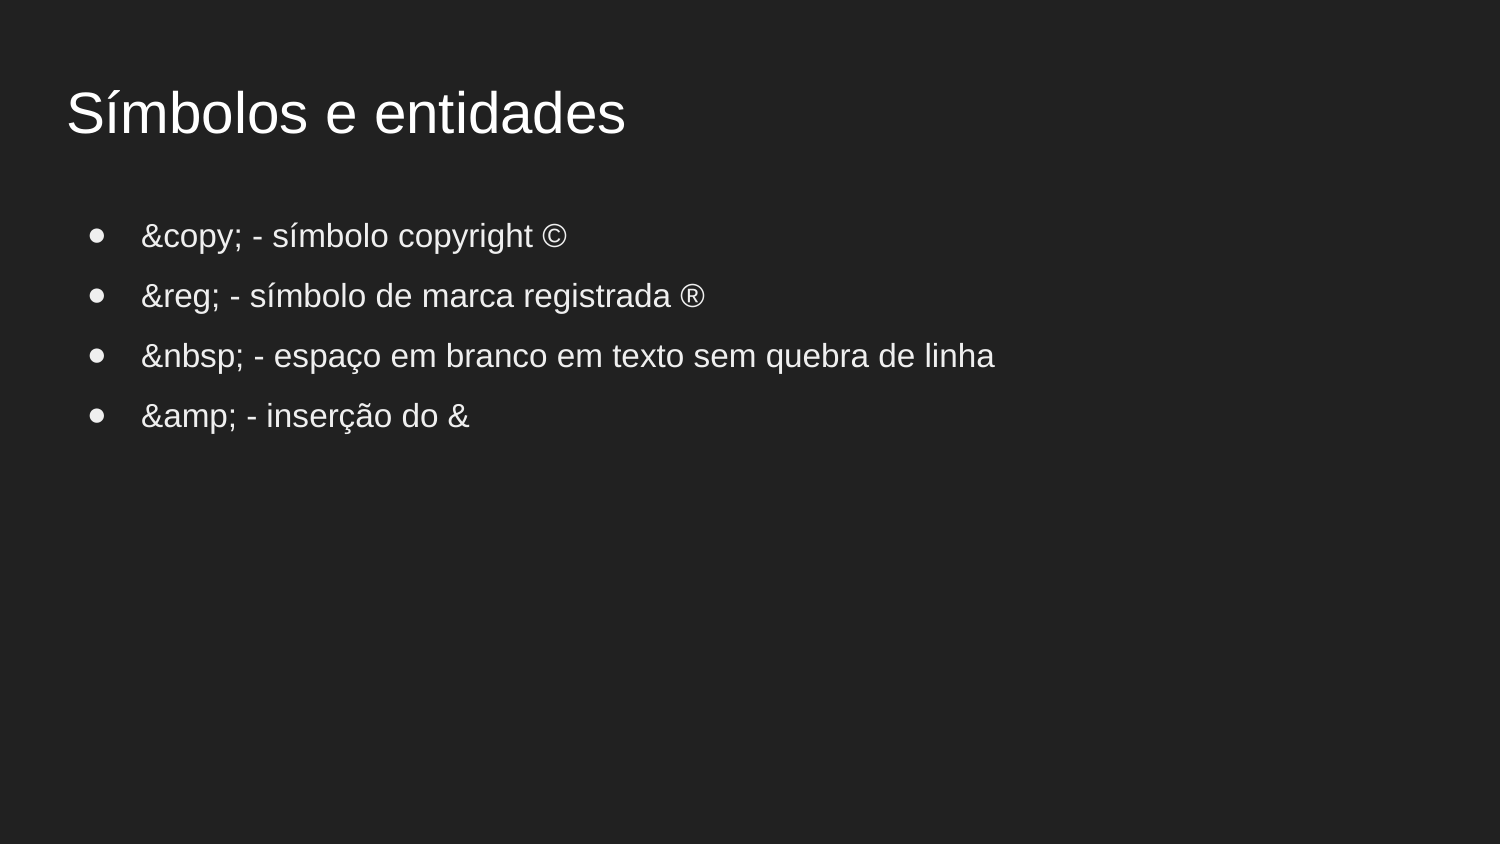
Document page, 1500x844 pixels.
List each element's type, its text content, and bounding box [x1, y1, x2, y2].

text_box &copy; - símbolo copyright © &reg; - símbolo de marca registrada ® &nbsp; - espaço em branco em texto sem quebra de linha &amp; - inserção do & [51, 179, 1492, 790]
text_box Símbolos e entidades [51, 60, 1449, 155]
